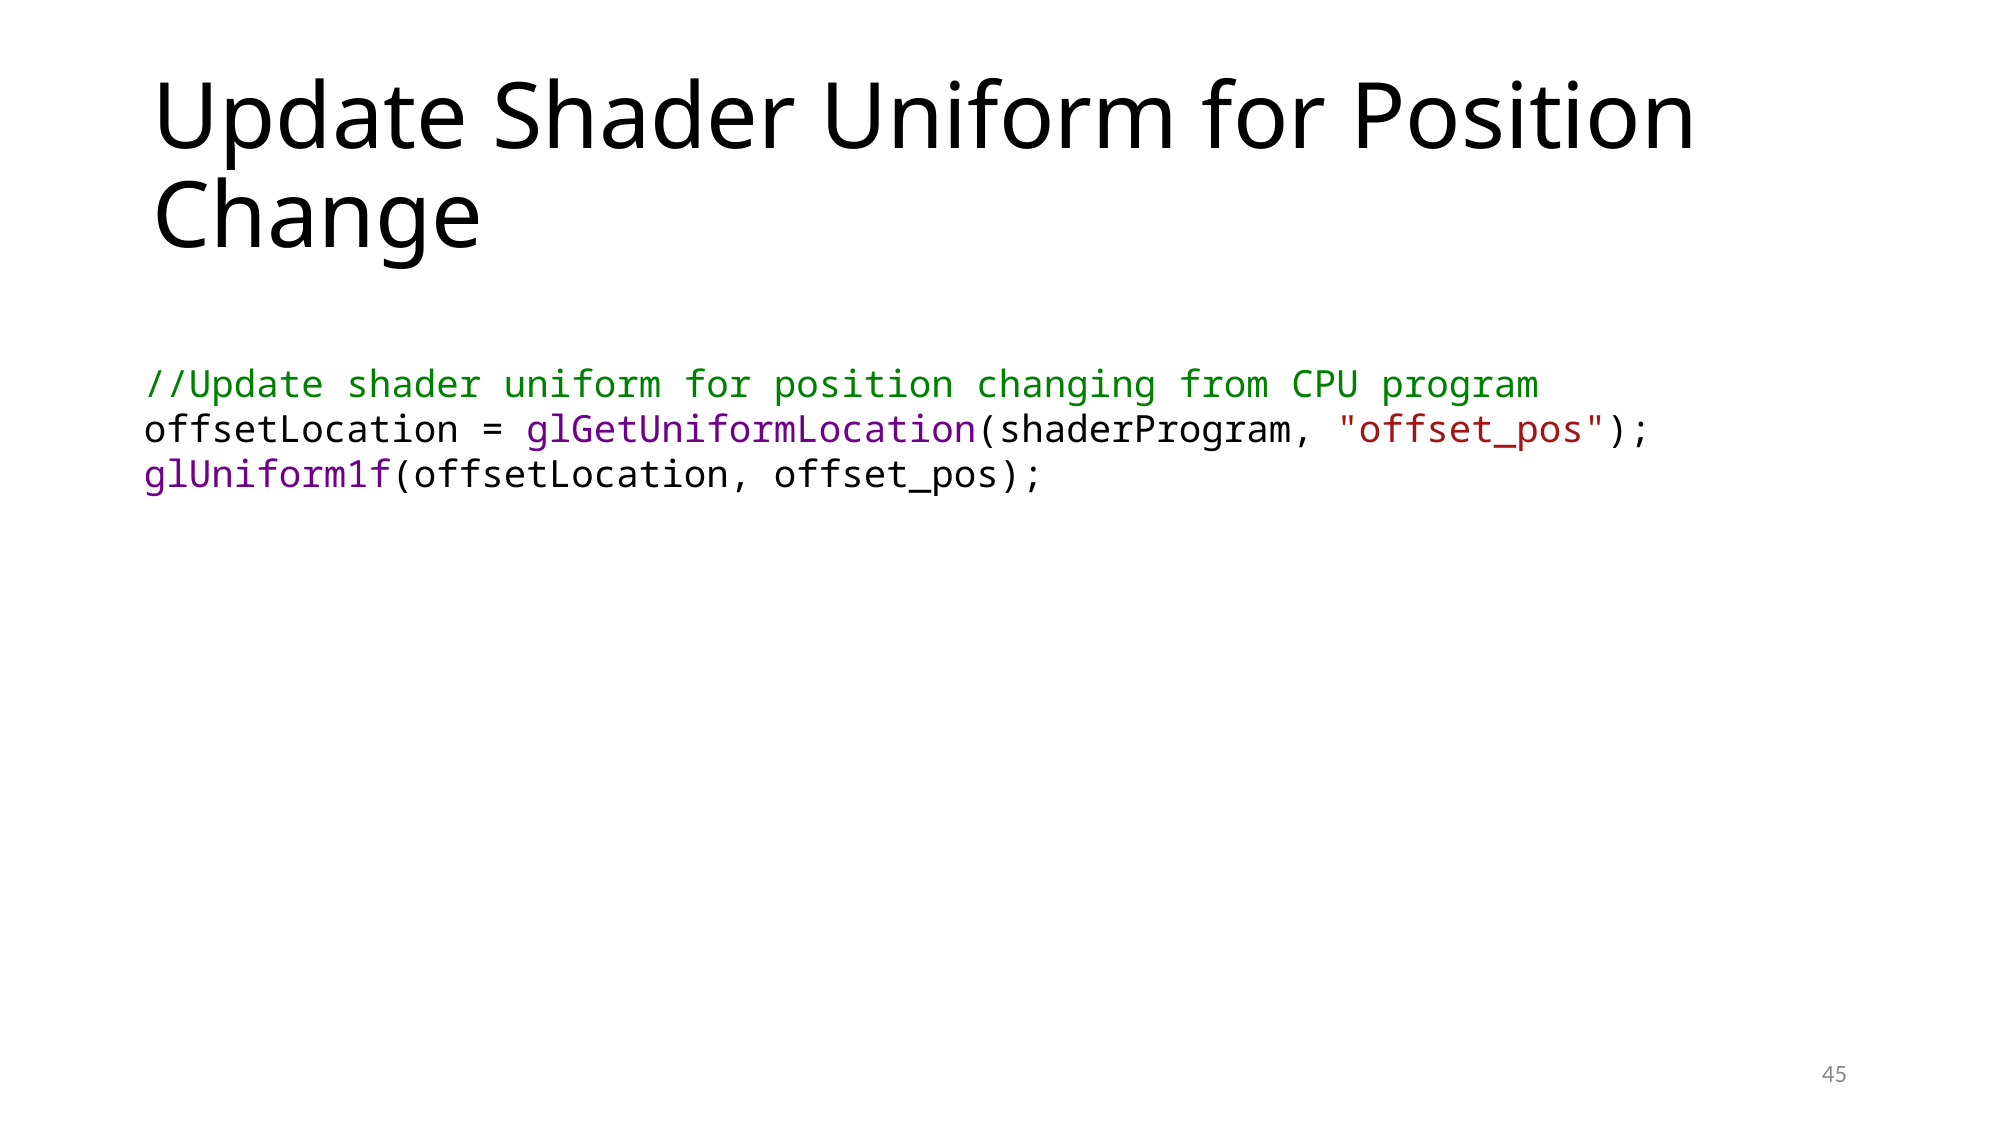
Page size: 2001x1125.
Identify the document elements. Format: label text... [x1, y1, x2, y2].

text_box //Update shader uniform for position changing from CPU program offsetLocation = glGetUniformLocation(shaderProgram, "offset_pos"); glUniform1f(offsetLocation, offset_pos); [129, 352, 1807, 503]
title Update Shader Uniform for Position Change [137, 59, 1863, 278]
slide_number 45 [1412, 1042, 1863, 1103]
